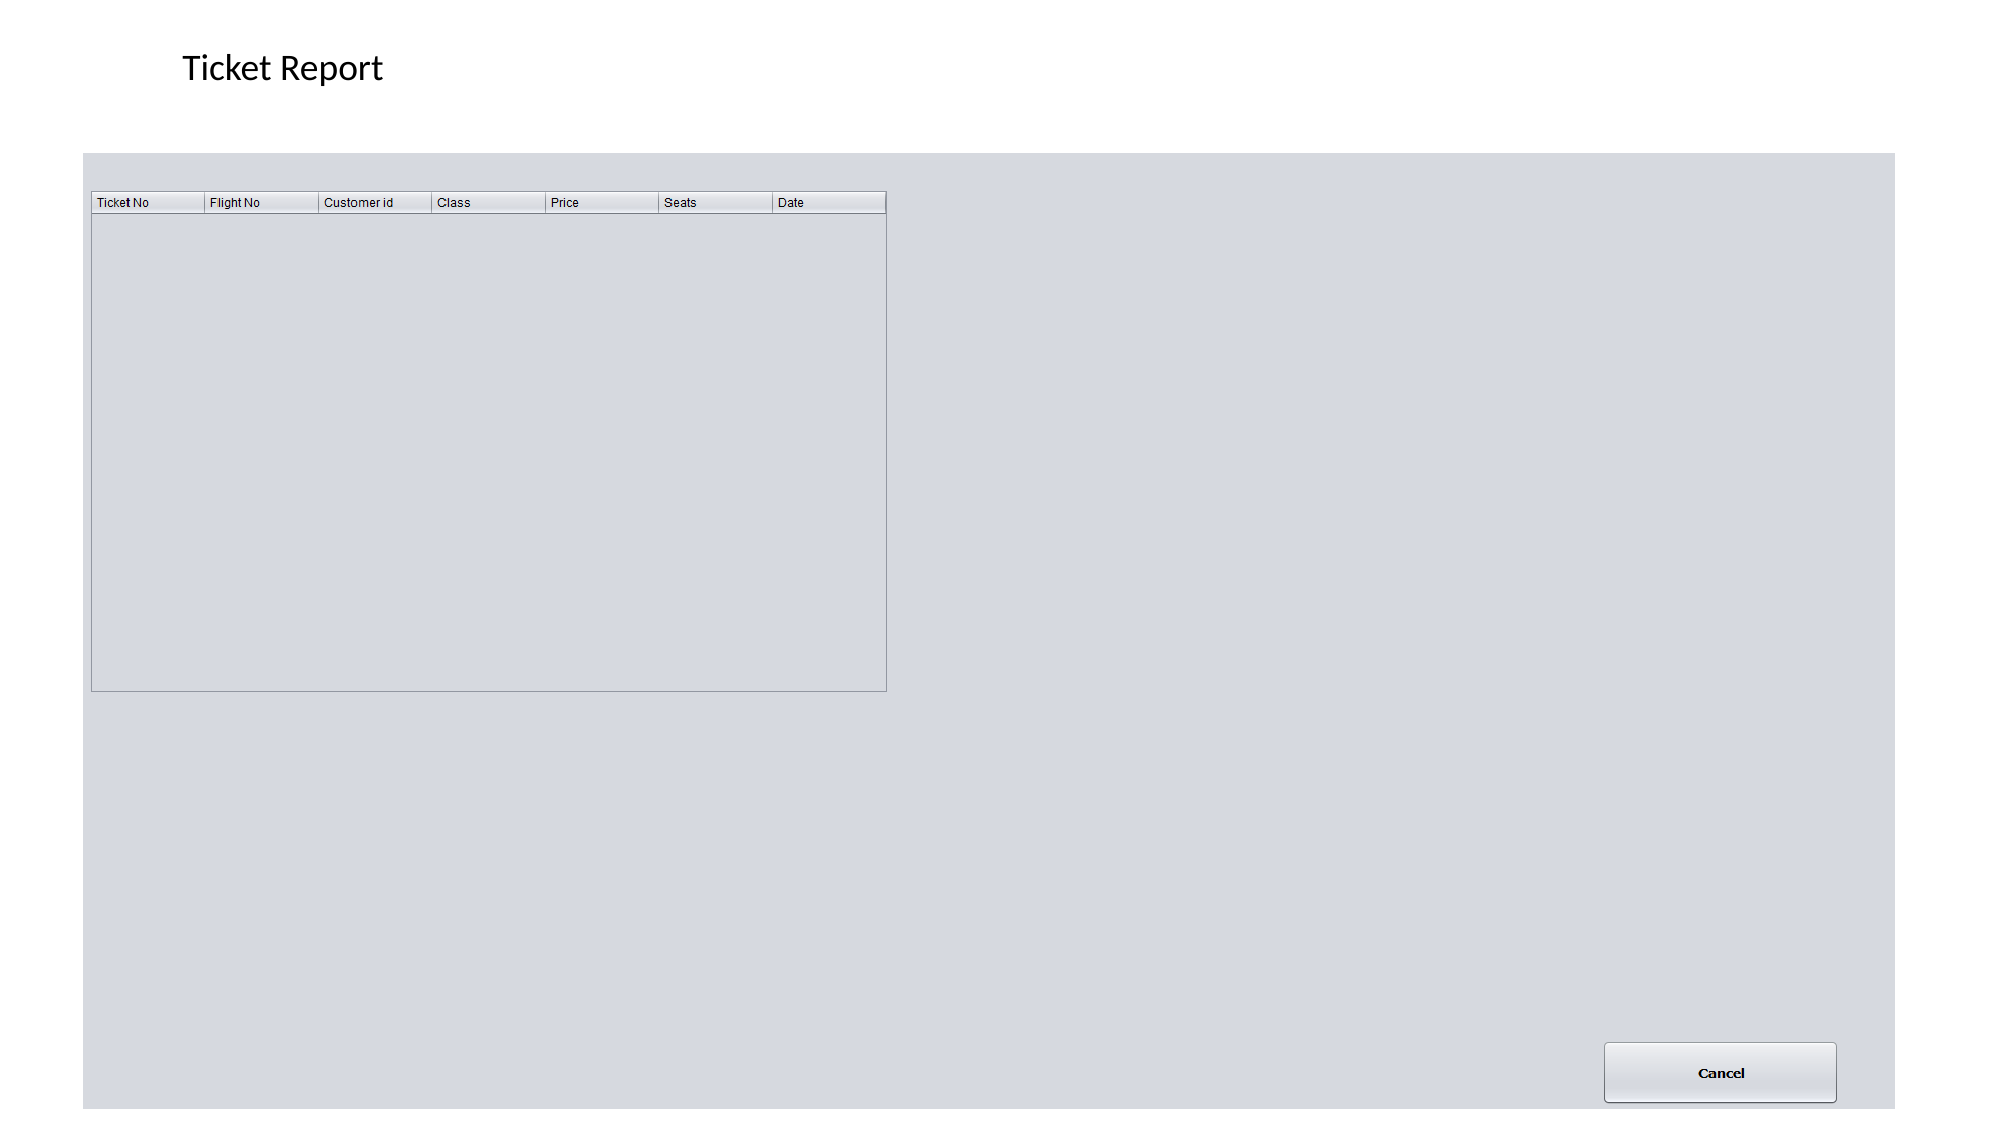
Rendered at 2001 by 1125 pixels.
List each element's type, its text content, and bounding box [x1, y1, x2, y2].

text_box Ticket Report [167, 35, 651, 96]
picture [83, 148, 1895, 1109]
